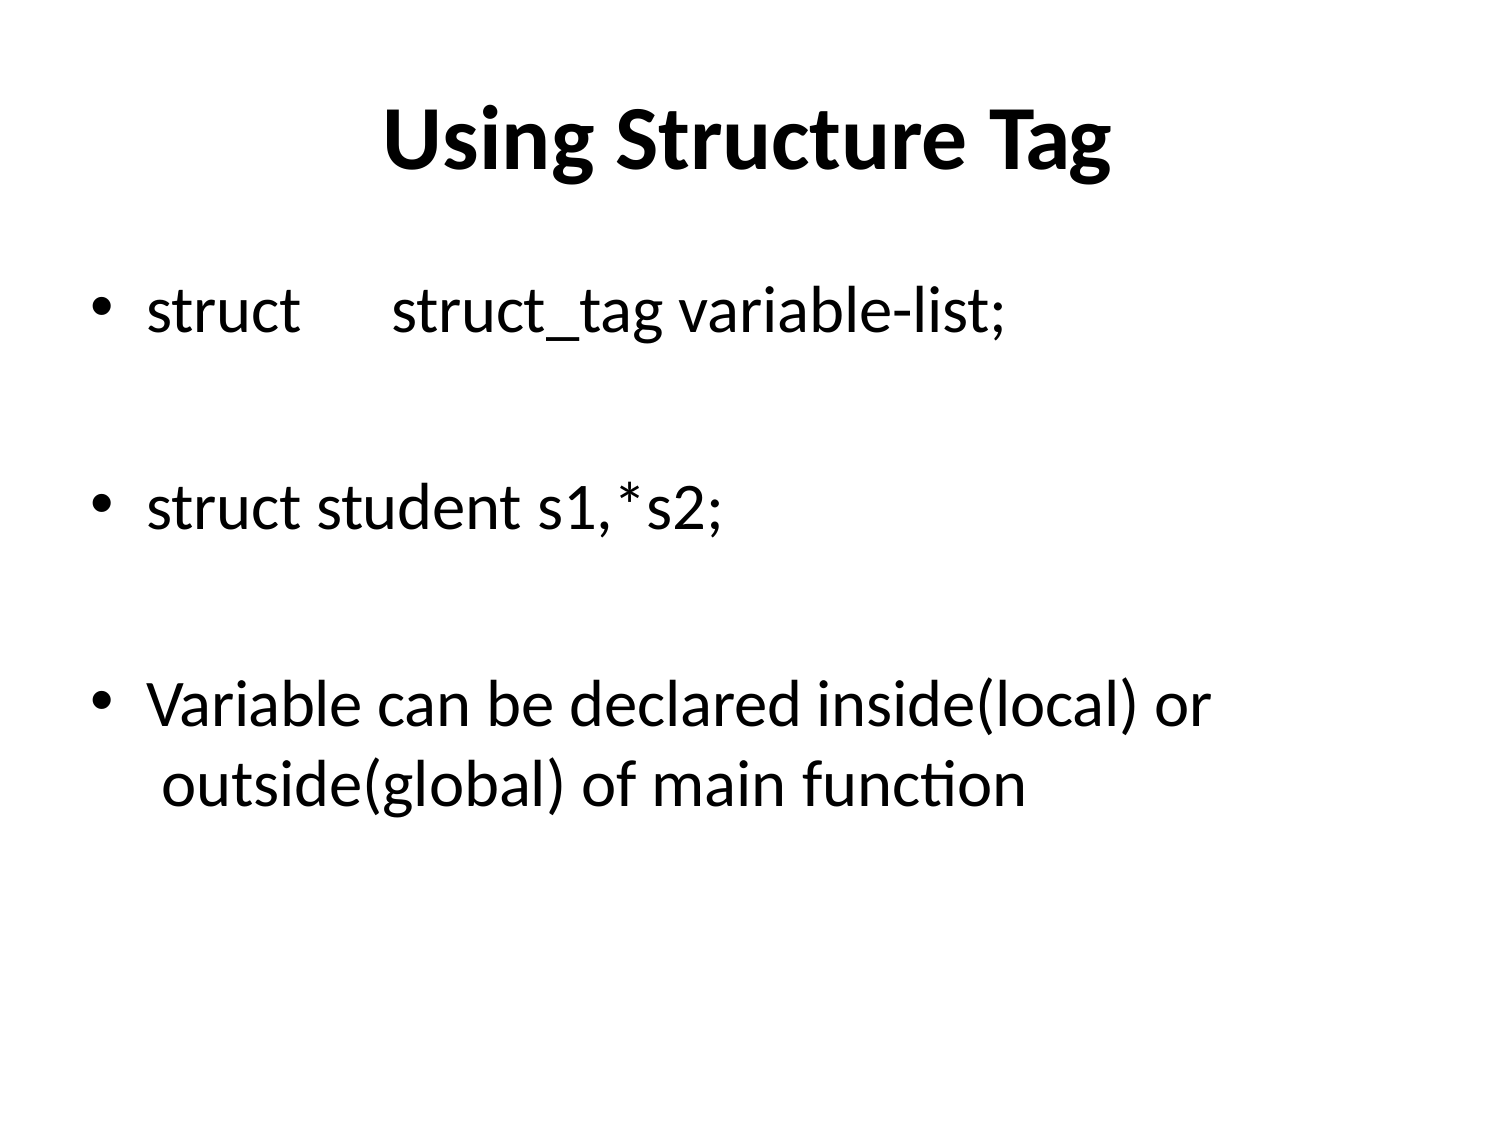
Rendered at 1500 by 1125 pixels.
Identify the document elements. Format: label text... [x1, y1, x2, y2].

title Using Structure Tag [380, 75, 1121, 263]
text_box struct struct_tag variable-list; struct student s1,*s2; Variable can be declared inside(local) or outside(global) of main function [87, 263, 1226, 820]
